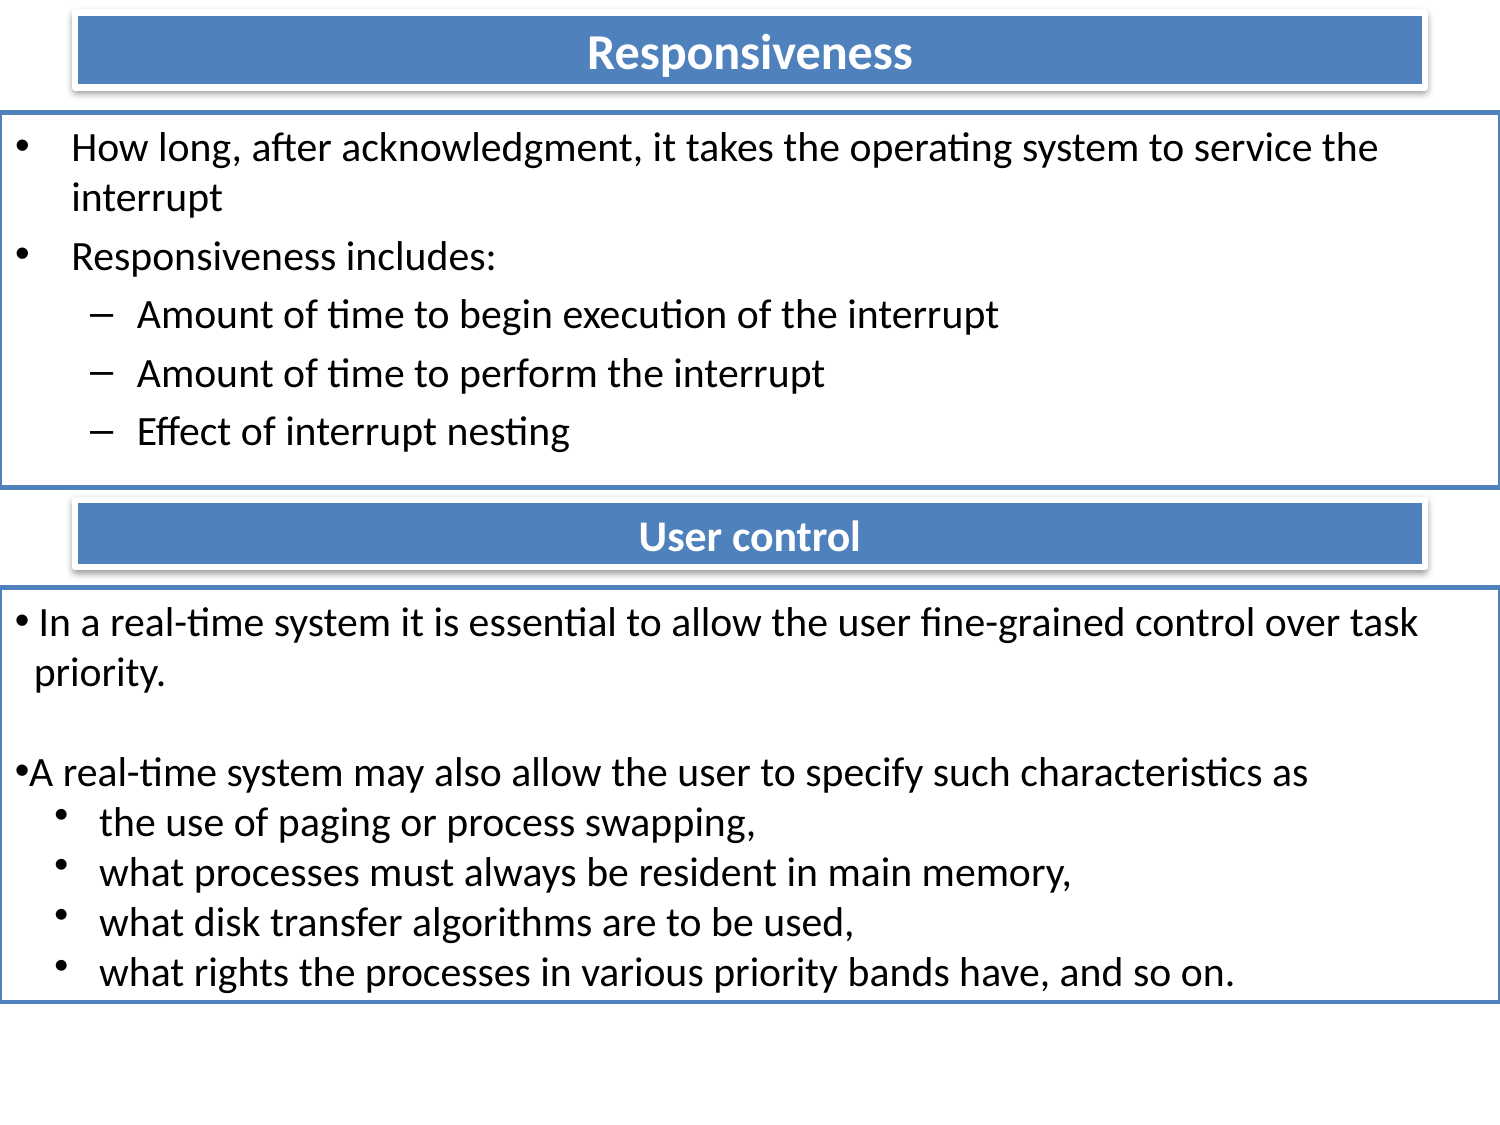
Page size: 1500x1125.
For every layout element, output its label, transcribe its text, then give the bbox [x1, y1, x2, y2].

title Responsiveness [72, 9, 1428, 91]
list How long, after acknowledgment, it takes the operating system to service the interrupt Responsiveness includes: Amount of time to begin execution of the interrupt Amount of time to perform the interrupt Effect of interrupt nesting [0, 110, 1500, 490]
text_box User control [72, 497, 1428, 570]
text_box In a real-time system it is essential to allow the user fine-grained control over task priority. A real-time system may also allow the user to specify such characteristics as the use of paging or process swapping, what processes must always be resident in main memory, what disk transfer algorithms are to be used, what rights the processes in various priority bands have, and so on. [0, 585, 1500, 1004]
